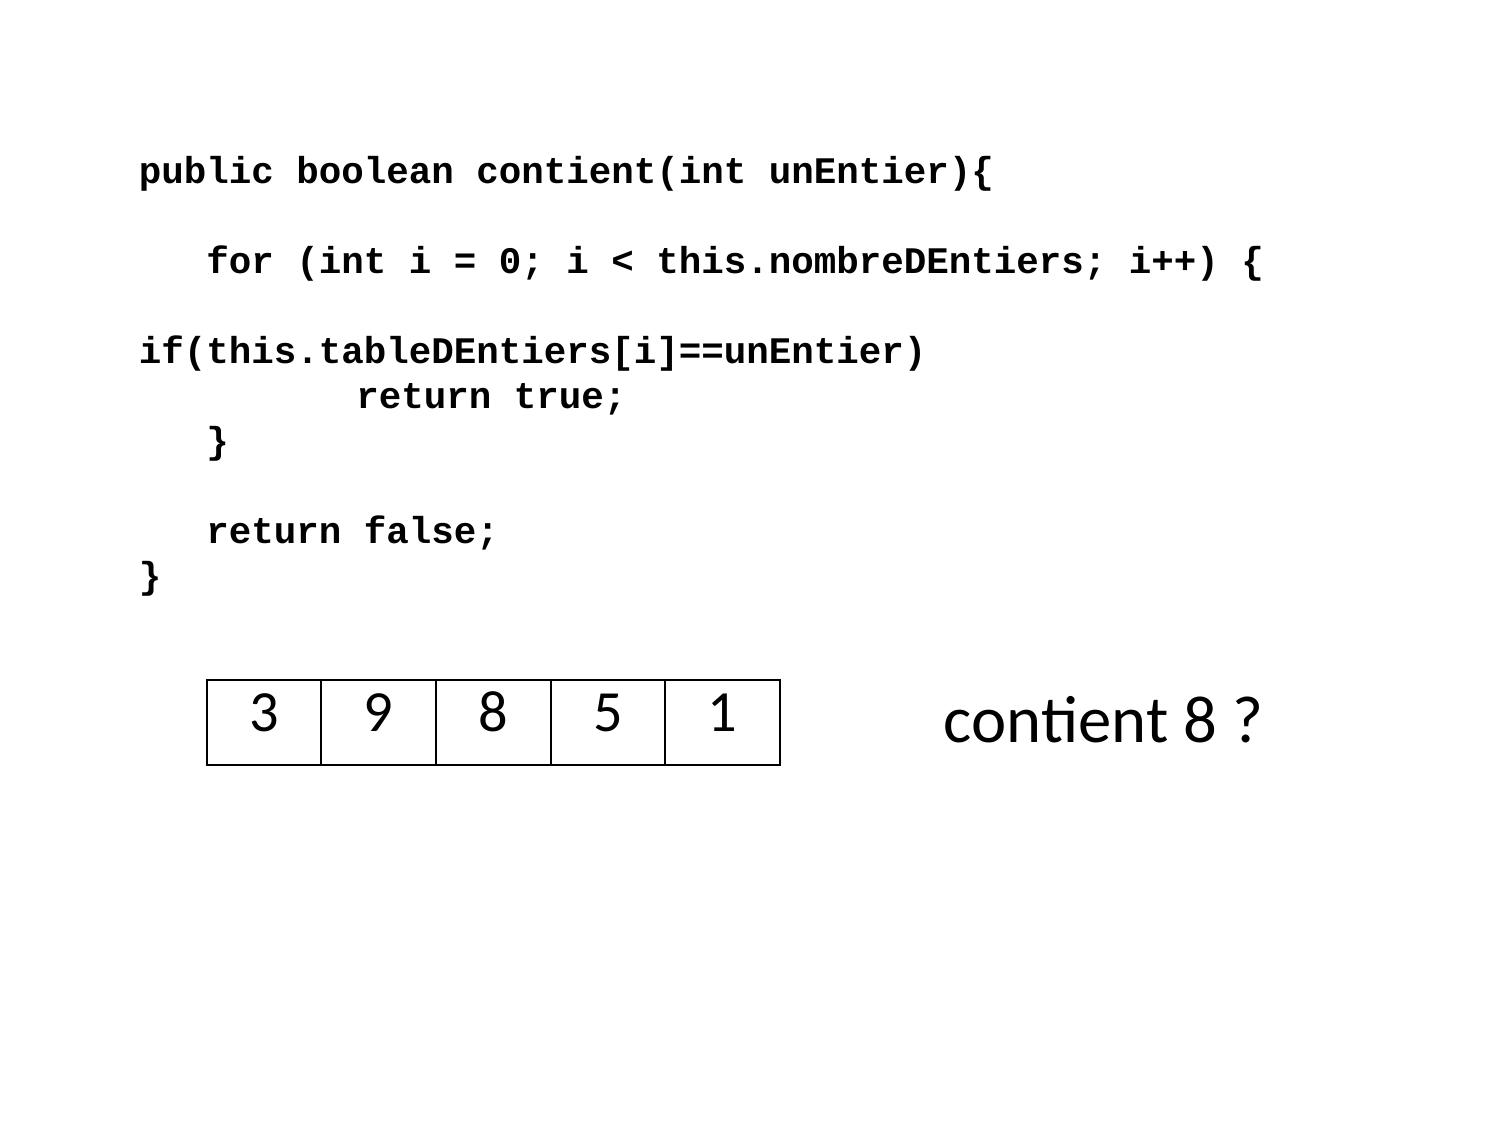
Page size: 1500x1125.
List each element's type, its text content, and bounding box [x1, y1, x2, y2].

table_header 3 [208, 681, 320, 764]
table_header 1 [666, 681, 779, 764]
text_box contient 8 ? [929, 668, 1279, 764]
table_header 9 [322, 681, 435, 764]
table_header 5 [552, 681, 664, 764]
table_header 8 [437, 681, 550, 764]
text_box public boolean contient(int unEntier){ for (int i = 0; i < this.nombreDEntiers; i++) { if(this.tableDEntiers[i]==unEntier) return true; } return false; } [123, 138, 1376, 604]
